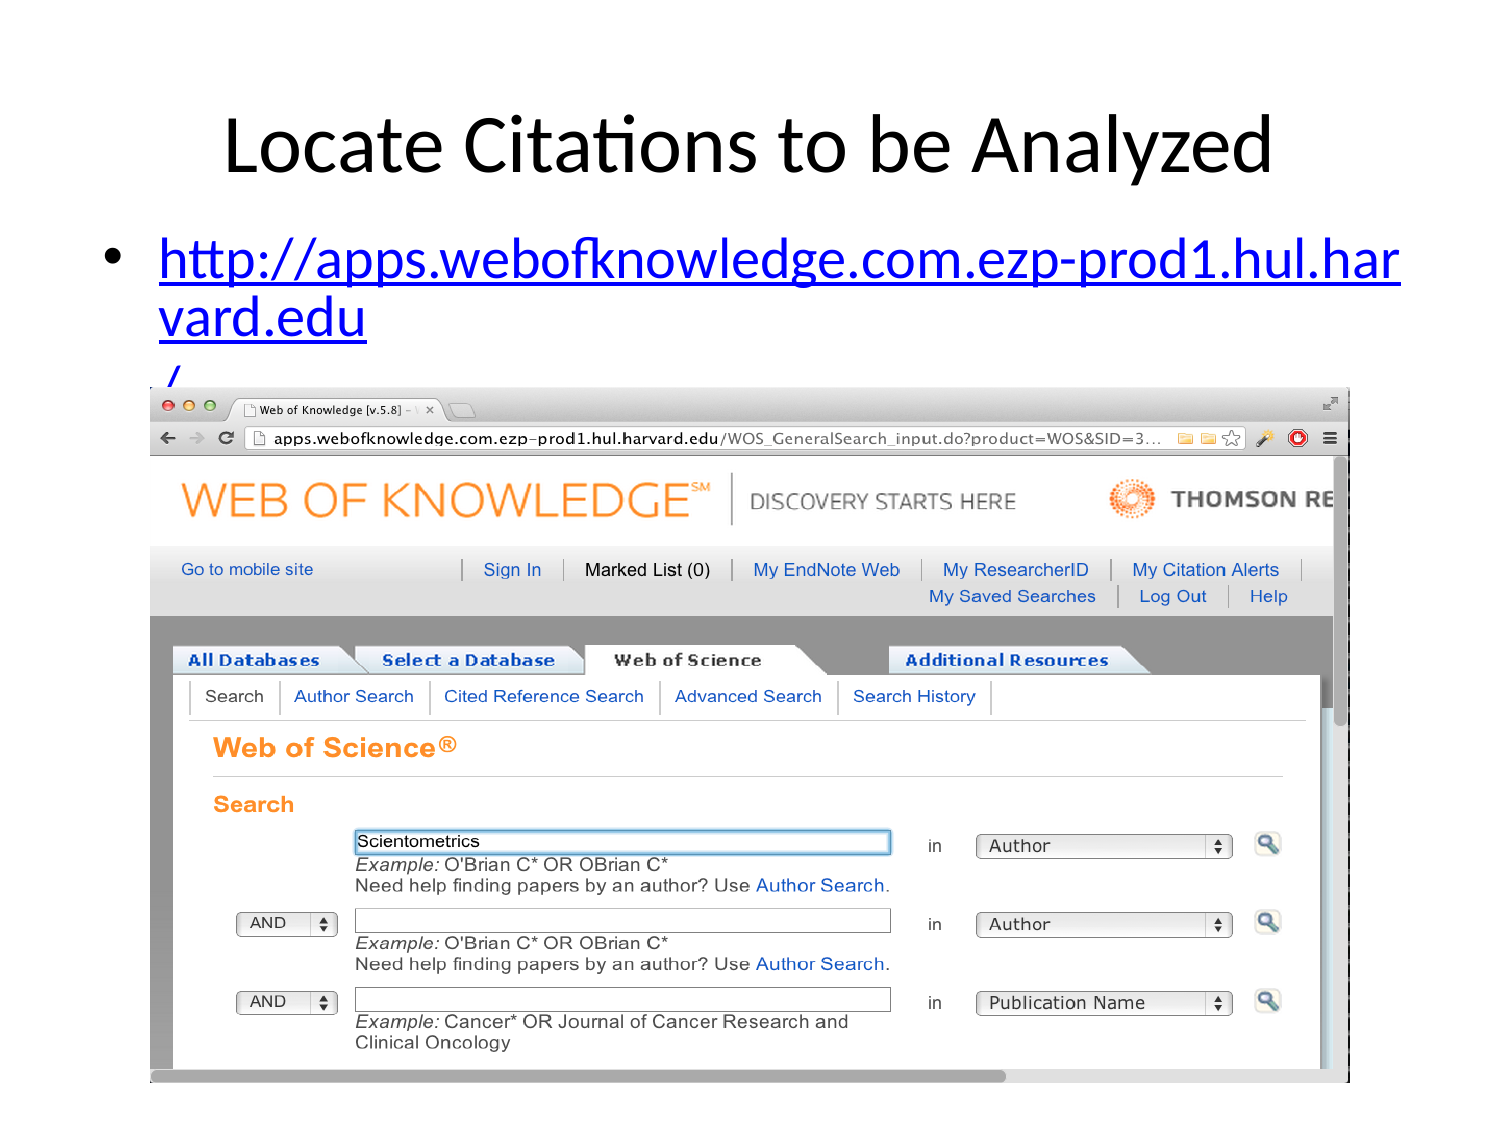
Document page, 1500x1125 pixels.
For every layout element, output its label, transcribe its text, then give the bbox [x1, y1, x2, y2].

picture [149, 387, 1351, 1083]
title Locate Citations to be Analyzed [75, 45, 1425, 233]
list http://apps.webofknowledge.com.ezp-prod1.hul.harvard.edu/ [87, 212, 1425, 400]
